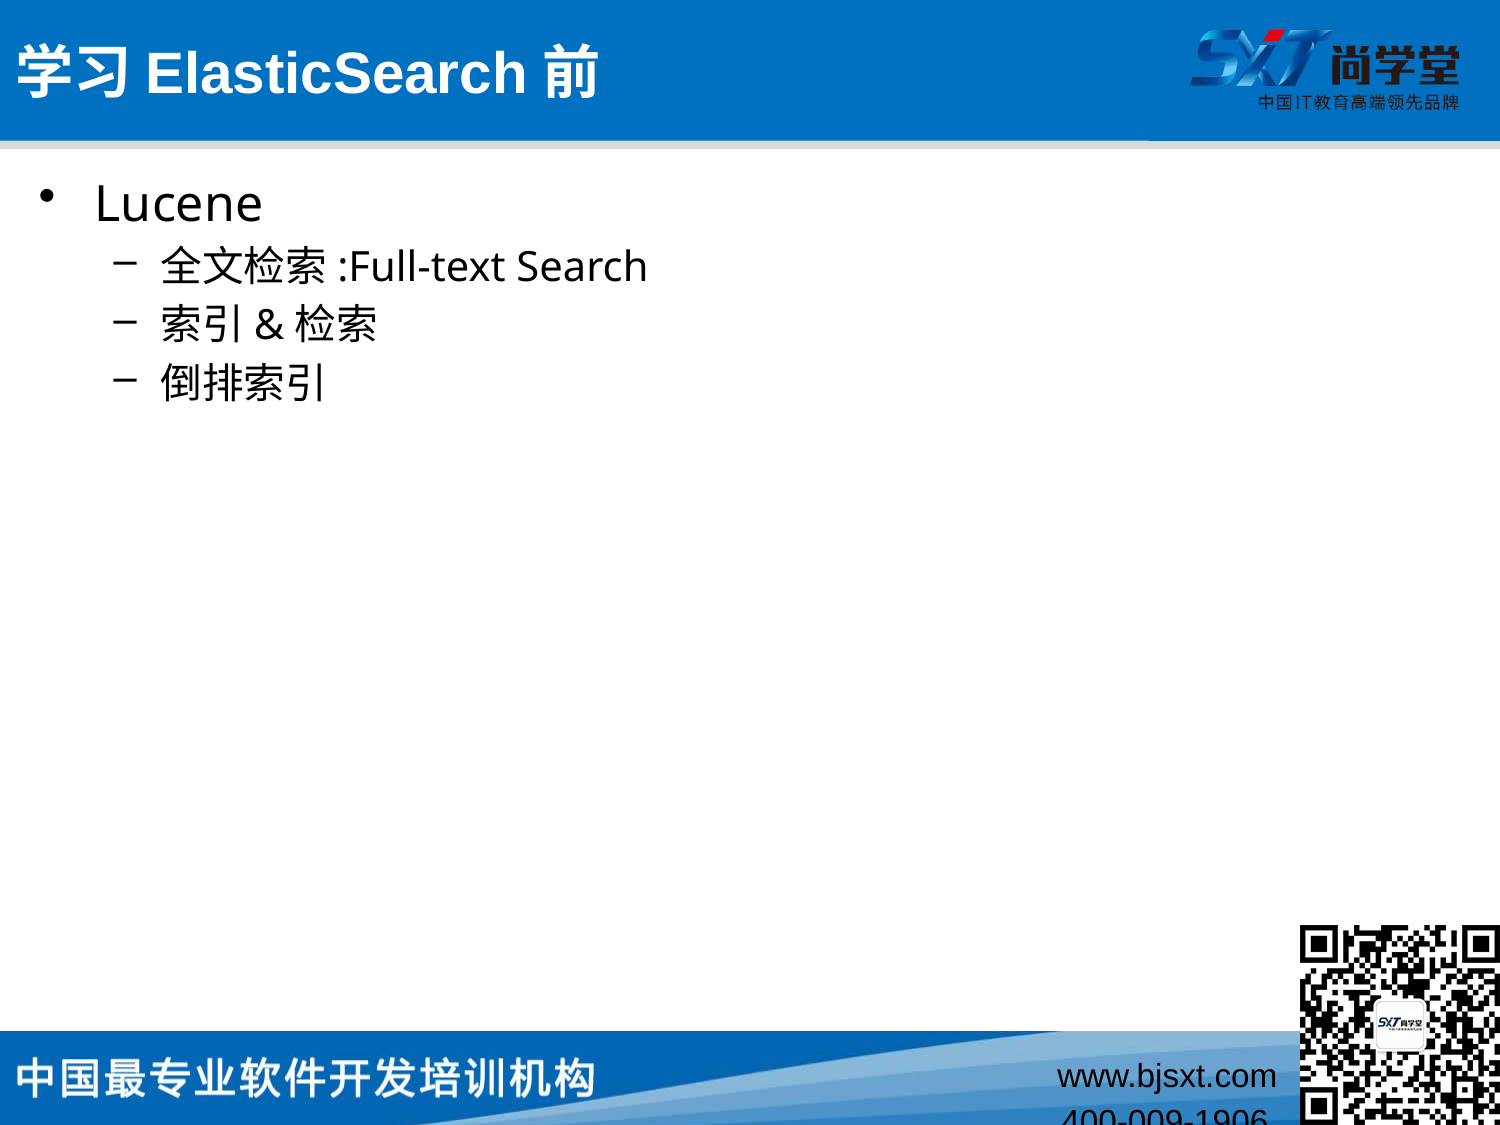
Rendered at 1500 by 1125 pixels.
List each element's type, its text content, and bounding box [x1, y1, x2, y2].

picture [1102, 1112, 1112, 1125]
picture [1131, 1112, 1141, 1125]
title 学习ElasticSearch前 [0, 0, 1161, 141]
picture [1235, 1112, 1245, 1125]
picture [1161, 0, 1500, 141]
picture [1254, 1120, 1263, 1125]
picture [1083, 1112, 1093, 1125]
picture [1065, 1114, 1073, 1125]
picture [1150, 1112, 1160, 1125]
picture [0, 925, 1500, 1125]
picture [1217, 1112, 1226, 1123]
picture [1169, 1112, 1178, 1123]
list Lucene 全文检索:Full-text Search 索引&检索 倒排索引 [23, 164, 1465, 997]
